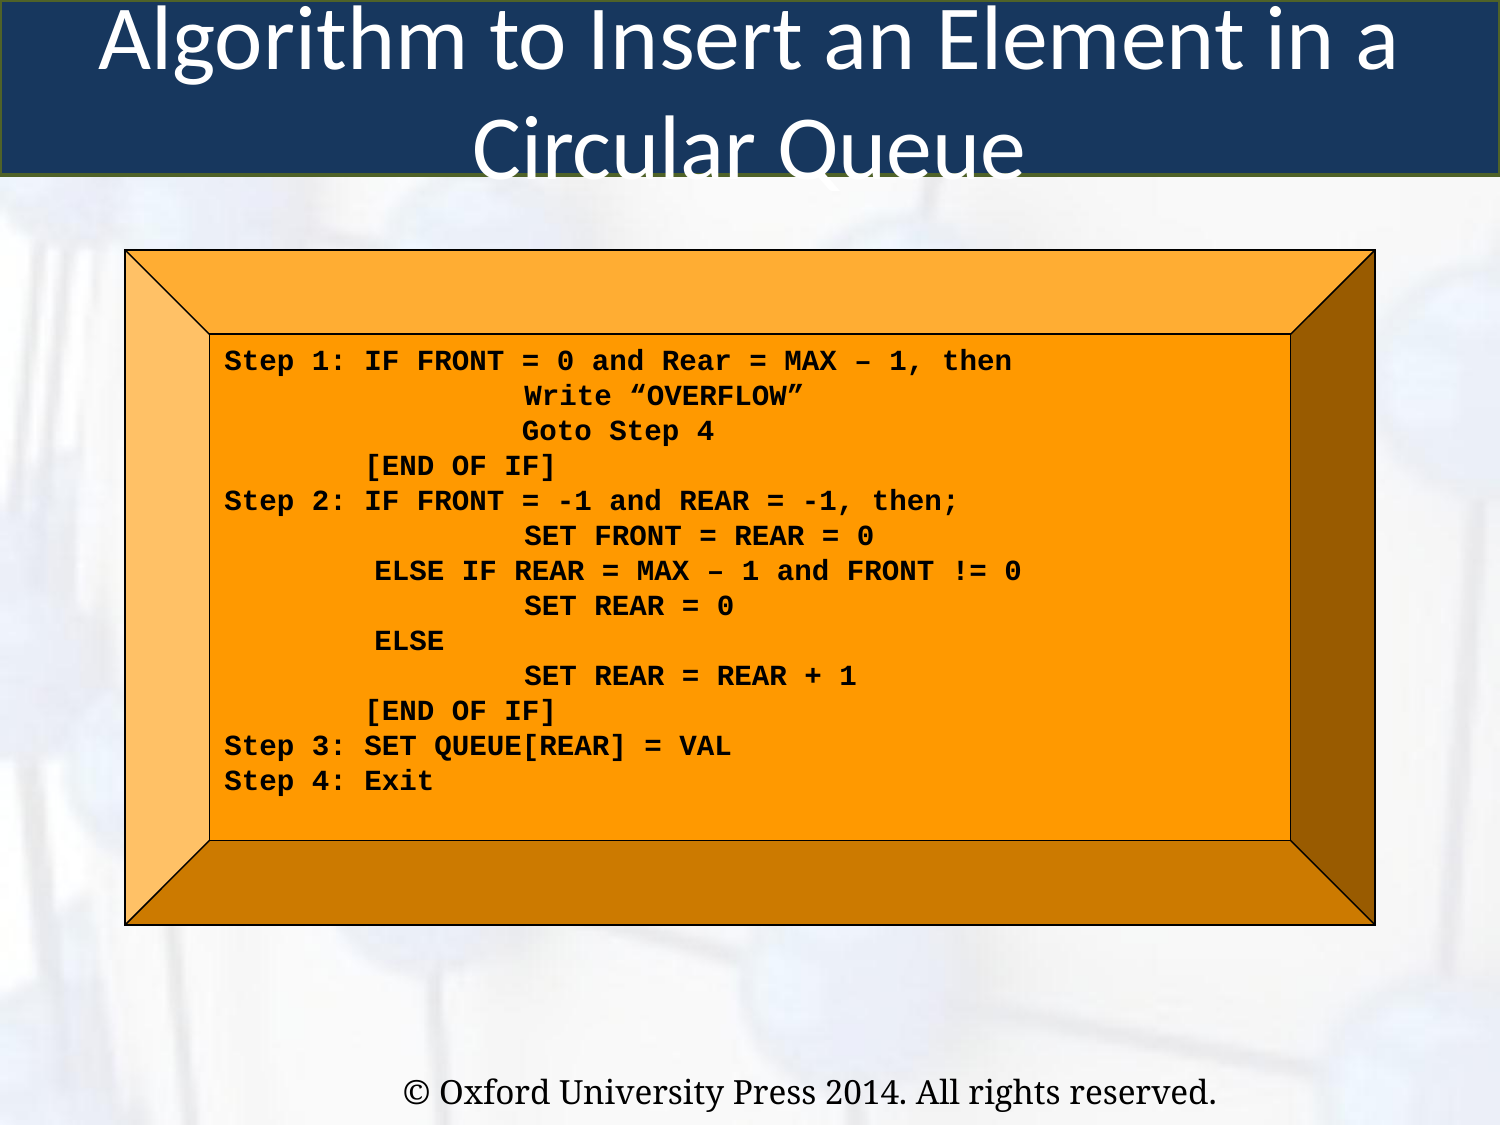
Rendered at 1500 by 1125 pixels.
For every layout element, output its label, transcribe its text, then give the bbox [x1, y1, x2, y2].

picture [0, 175, 1500, 1125]
text_box Step 1: IF FRONT = 0 and Rear = MAX – 1, then Write “OVERFLOW” Goto Step 4 [END OF IF] Step 2: IF FRONT = -1 and REAR = -1, then; SET FRONT = REAR = 0 ELSE IF REAR = MAX – 1 and FRONT != 0 SET REAR = 0 ELSE SET REAR = REAR + 1 [END OF IF] Step 3: SET QUEUE[REAR] = VAL Step 4: Exit [125, 249, 1376, 925]
text_box Algorithm to Insert an Element in a Circular Queue [0, 0, 1500, 175]
